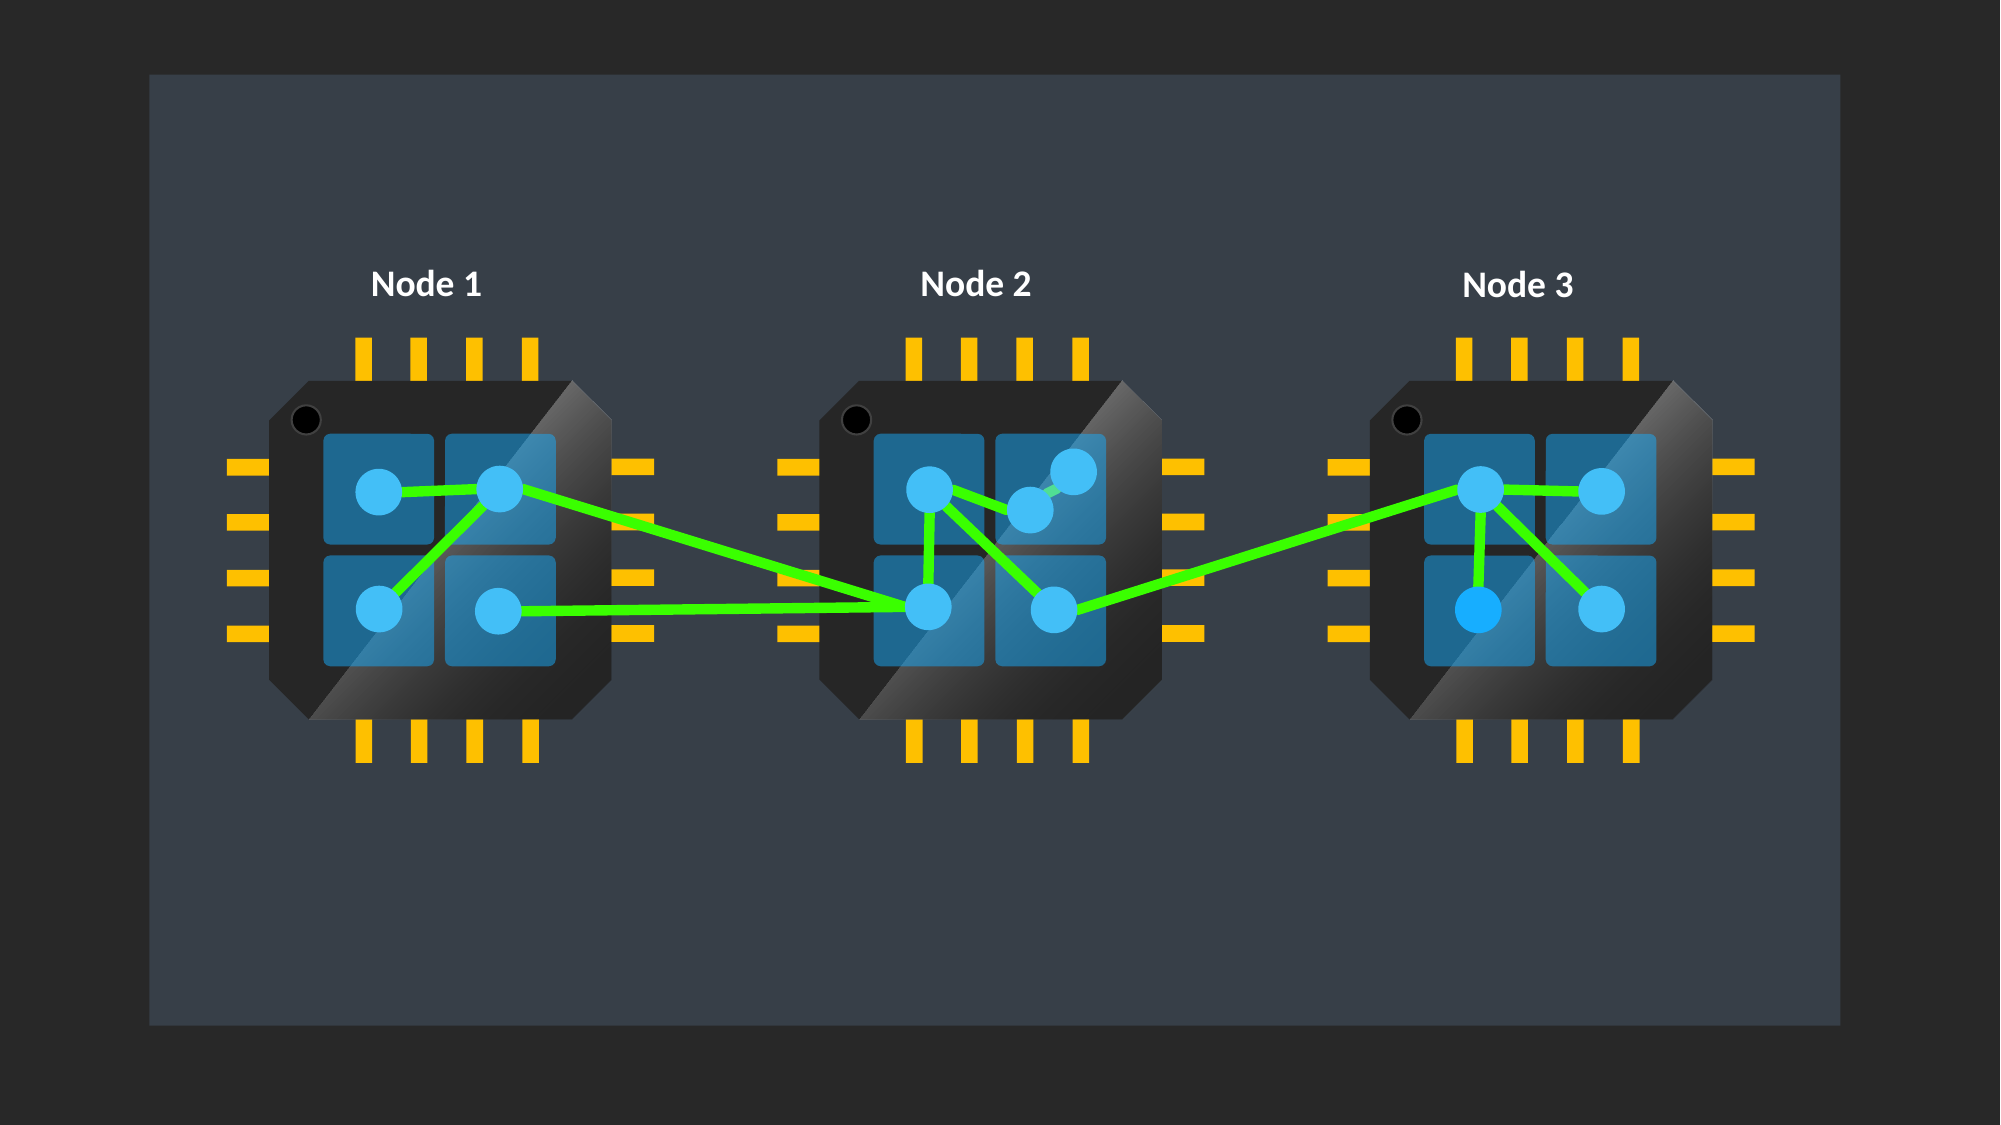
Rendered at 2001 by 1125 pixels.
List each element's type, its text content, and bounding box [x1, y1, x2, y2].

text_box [777, 635, 1205, 763]
text_box [148, 74, 1841, 1027]
text_box Node 2 [905, 251, 1047, 311]
text_box Node 3 [1447, 252, 1589, 312]
text_box Node 1 [356, 251, 498, 311]
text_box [777, 337, 1205, 448]
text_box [355, 448, 1625, 635]
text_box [226, 337, 654, 763]
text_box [1327, 337, 1755, 763]
